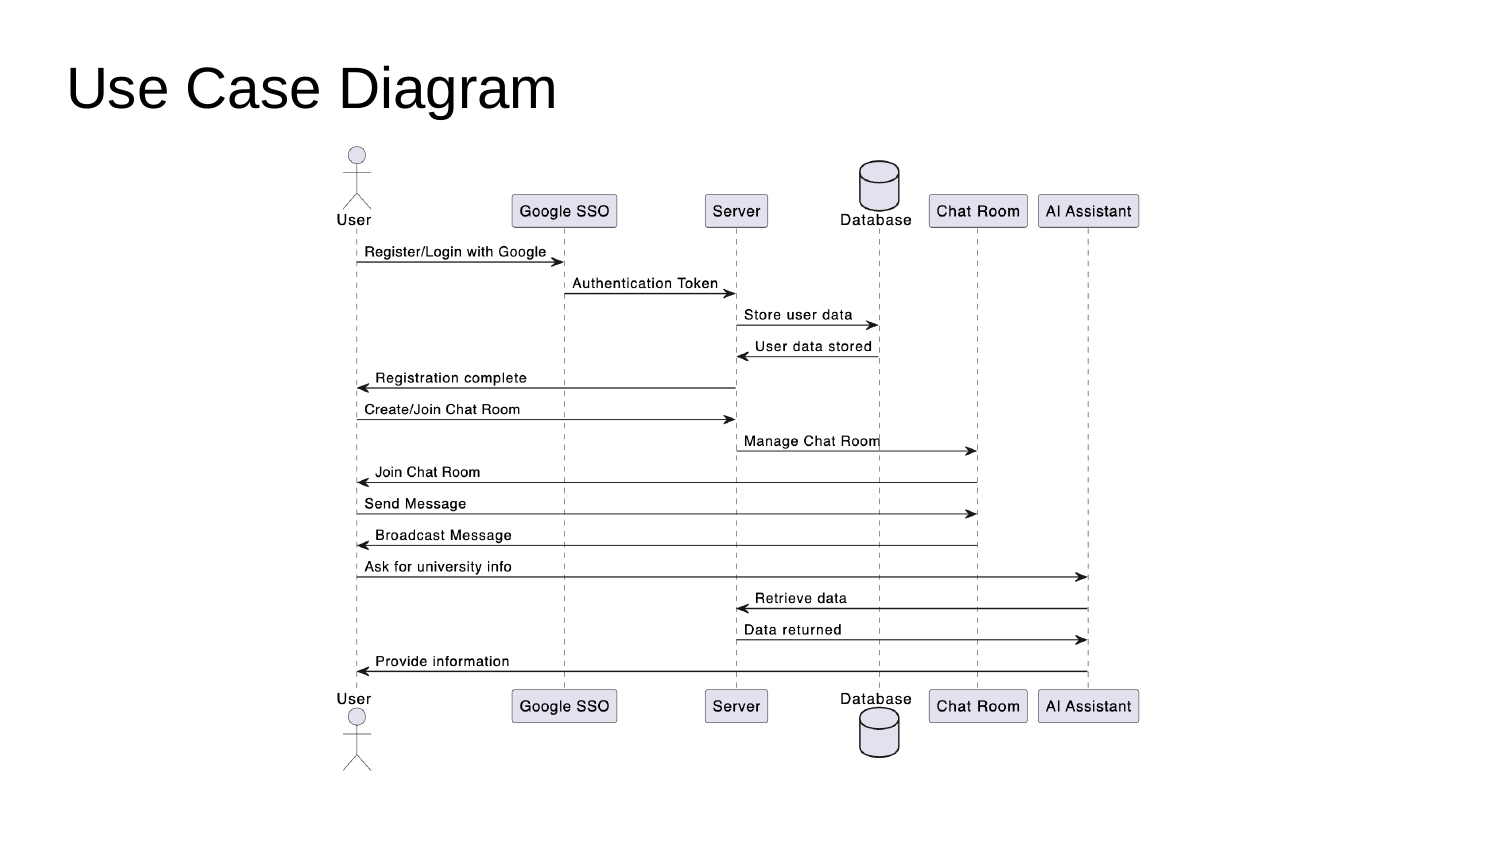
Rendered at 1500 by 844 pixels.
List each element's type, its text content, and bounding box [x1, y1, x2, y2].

title Use Case Diagram [51, 35, 1449, 139]
picture [304, 138, 1196, 785]
